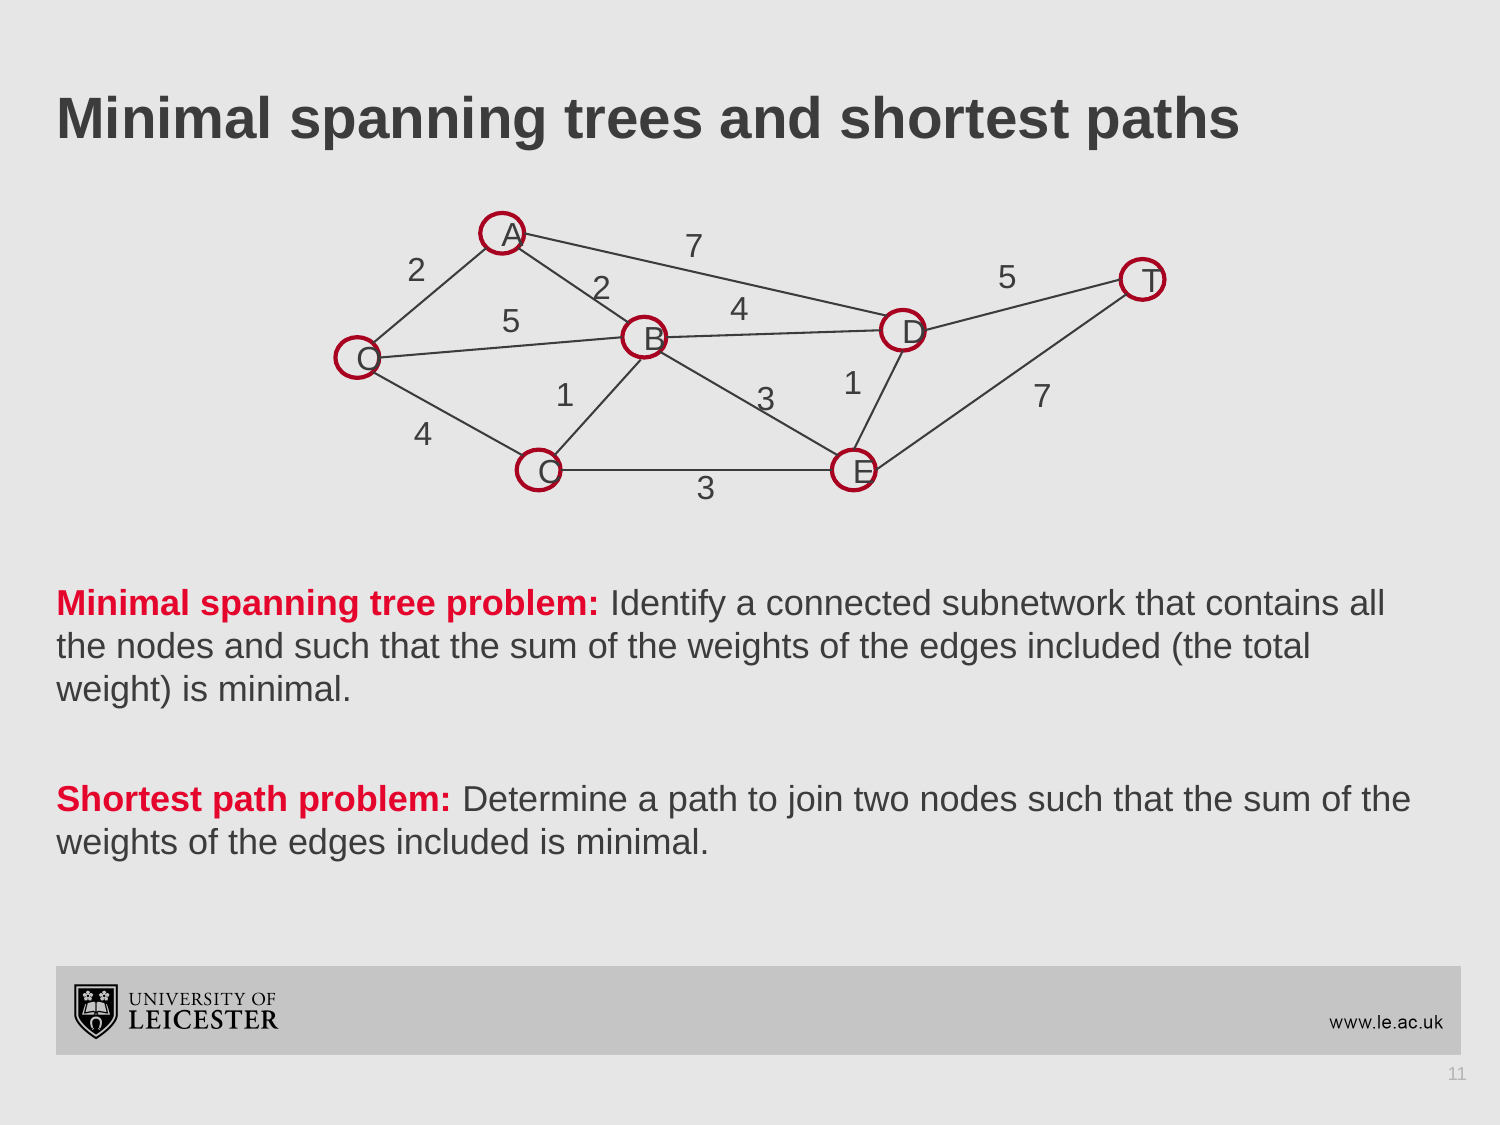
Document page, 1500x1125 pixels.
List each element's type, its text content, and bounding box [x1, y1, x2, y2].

list Minimal spanning tree problem: Identify a connected subnetwork that contains all the nodes and such that the sum of the weights of the edges included (the total weight) is minimal. Shortest path problem: Determine a path to join two nodes such that the sum of the weights of the edges included is minimal. [56, 571, 1442, 870]
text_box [335, 212, 1165, 515]
slide_number 11 [1144, 1042, 1482, 1103]
picture [56, 966, 1461, 1055]
title Minimal spanning trees and shortest paths [56, 80, 1442, 151]
